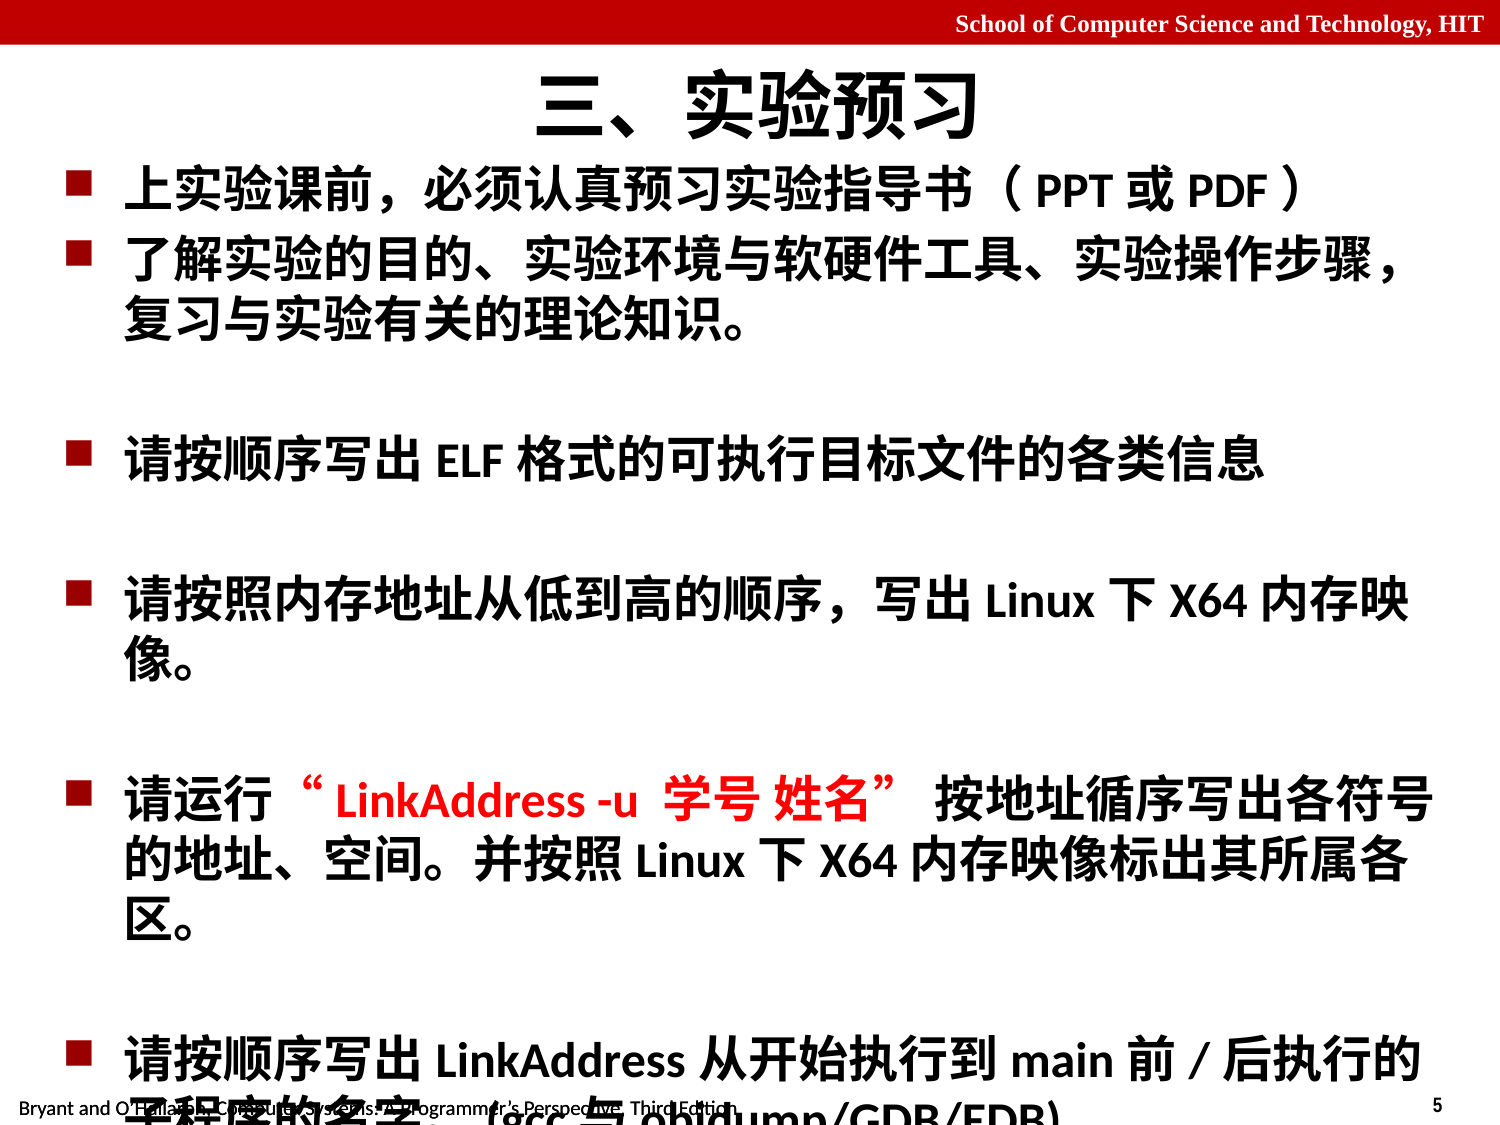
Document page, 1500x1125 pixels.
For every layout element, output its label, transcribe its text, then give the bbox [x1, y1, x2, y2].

list 上实验课前，必须认真预习实验指导书（PPT或PDF） 了解实验的目的、实验环境与软硬件工具、实验操作步骤，复习与实验有关的理论知识。 请按顺序写出ELF格式的可执行目标文件的各类信息 请按照内存地址从低到高的顺序，写出Linux下X64内存映像。 请运行“LinkAddress -u 学号 姓名” 按地址循序写出各符号的地址、空间。并按照Linux下X64内存映像标出其所属各区。 请按顺序写出LinkAddress从开始执行到main前/后执行的子程序的名字。(gcc与objdump/GDB/EDB) [51, 149, 1463, 1063]
title 三、实验预习 [36, 37, 1479, 170]
